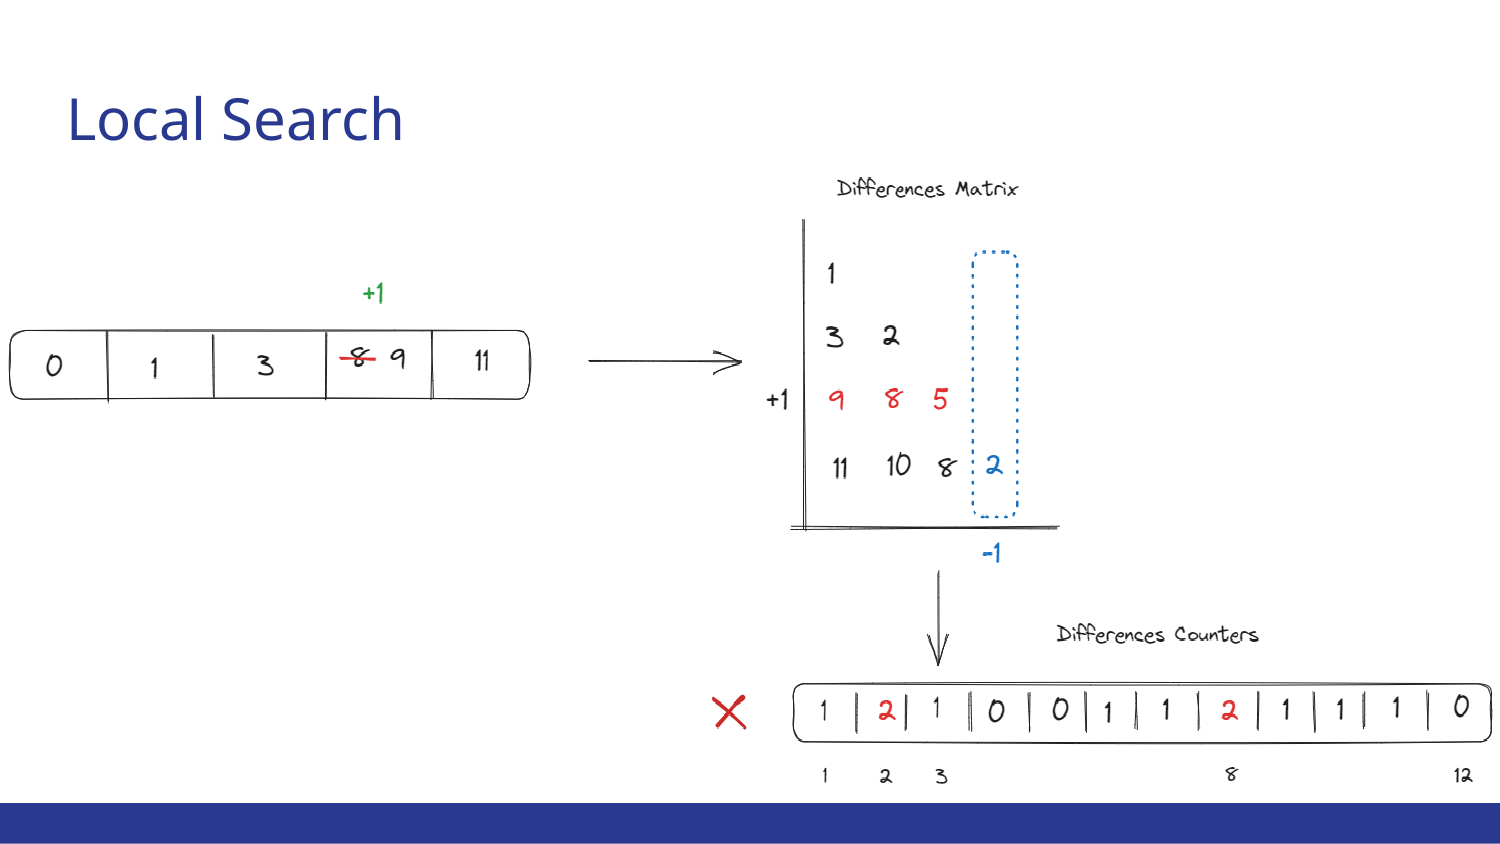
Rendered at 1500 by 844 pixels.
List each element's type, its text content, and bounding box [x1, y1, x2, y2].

title Local Search [51, 67, 1449, 165]
picture [0, 166, 1500, 804]
